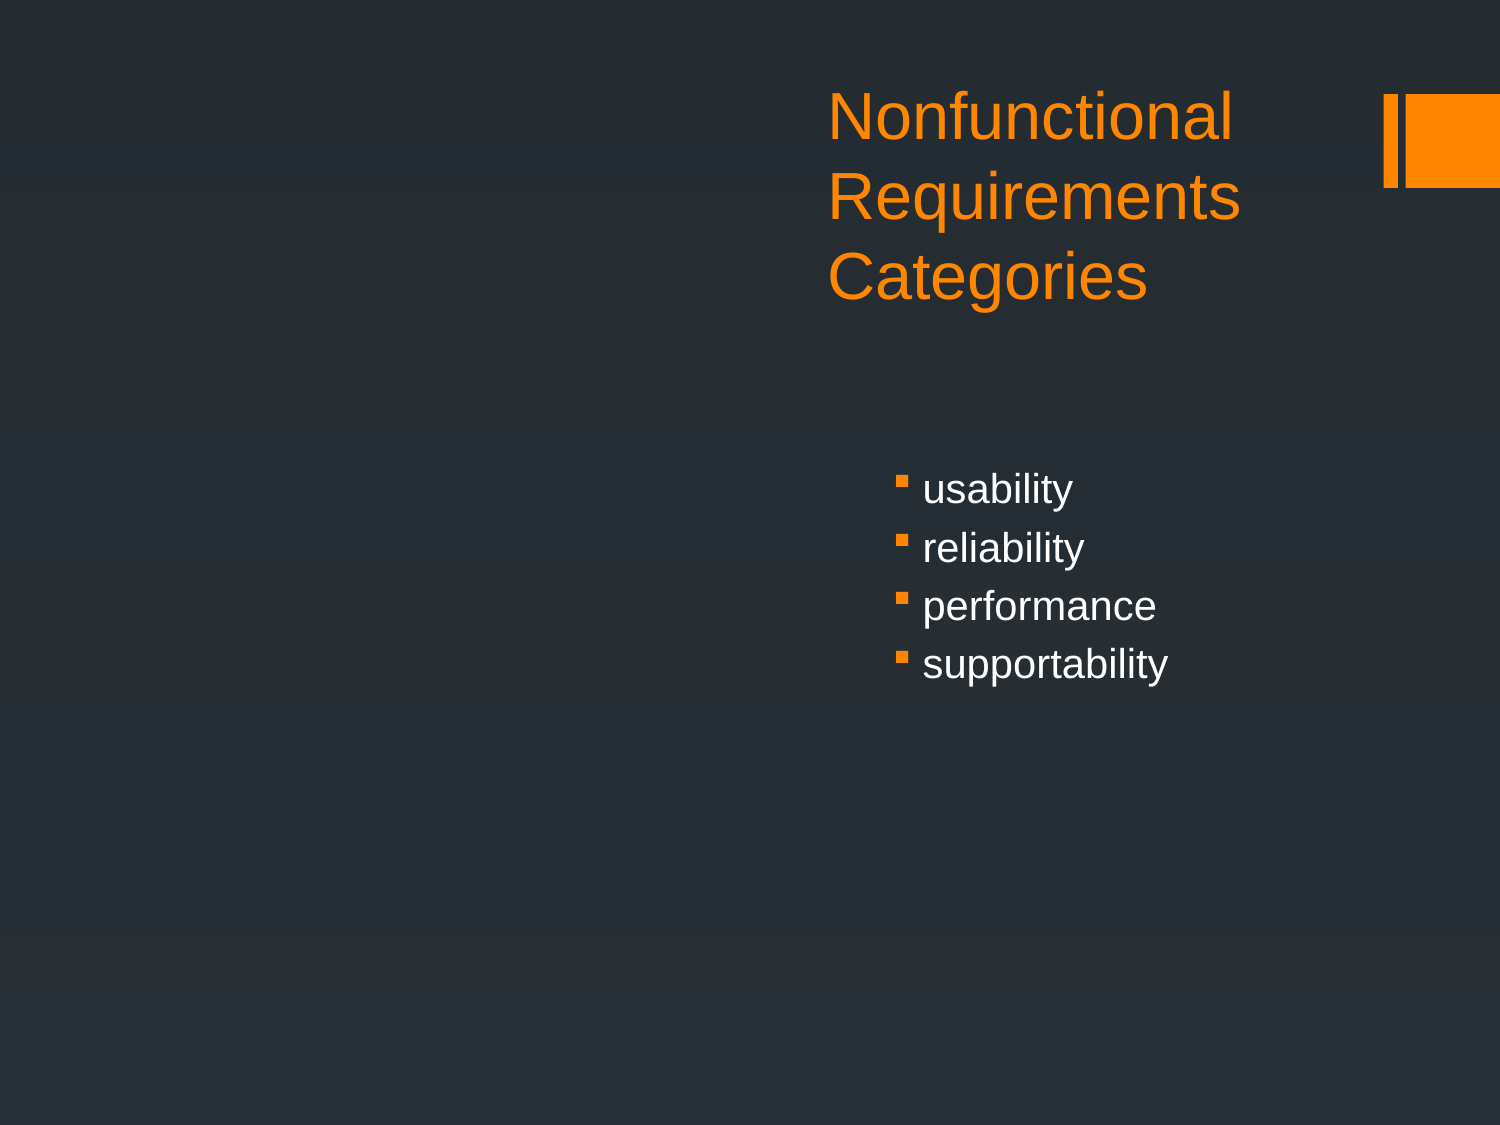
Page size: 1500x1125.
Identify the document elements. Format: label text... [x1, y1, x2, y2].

list usability reliability performance supportability [825, 454, 1350, 1035]
title Nonfunctional Requirements Categories [812, 62, 1350, 400]
